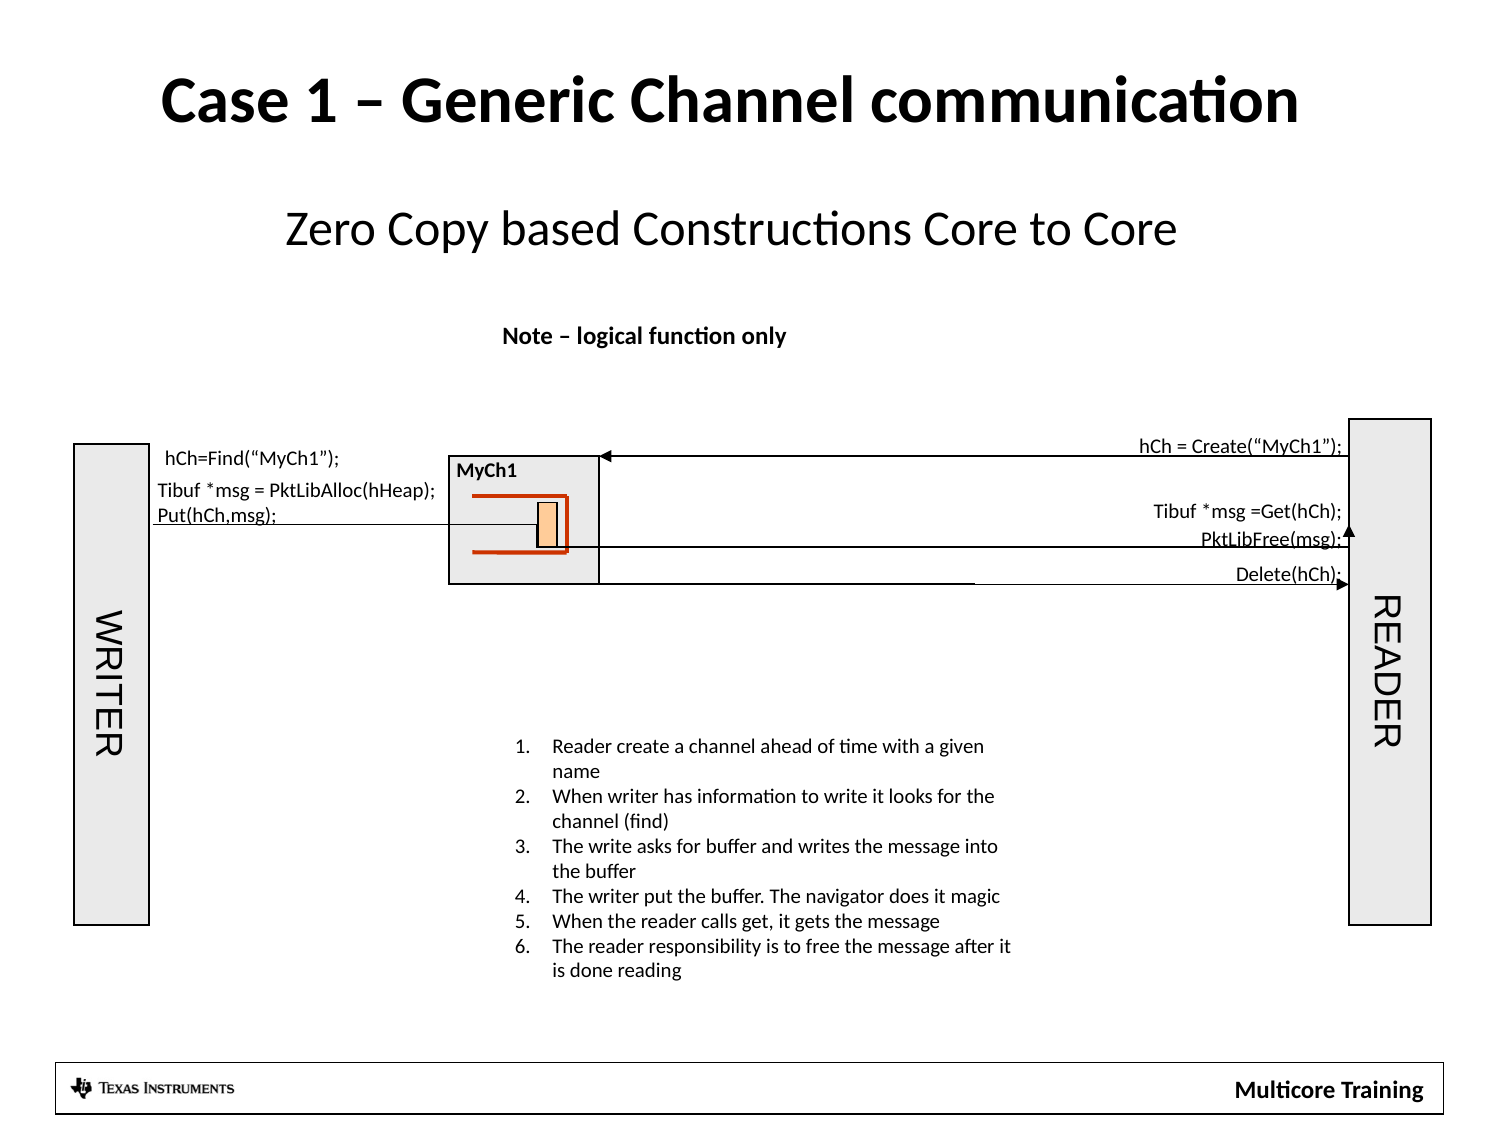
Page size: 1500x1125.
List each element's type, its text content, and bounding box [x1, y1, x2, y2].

text_box Tibuf *msg =Get(hCh); [1094, 490, 1357, 530]
picture [59, 1066, 245, 1110]
text_box PktLibFree(msg); [1144, 530, 1357, 559]
text_box hCh = Create(“MyCh1”); [1080, 425, 1357, 465]
text_box Delete(hCh); [1203, 553, 1357, 594]
text_box hCh=Find(“MyCh1”); [149, 437, 401, 478]
title Case 1 – Generic Channel communication Zero Copy based Constructions Core to Core [37, 23, 1426, 288]
text_box MyCh1 [448, 456, 599, 522]
text_box Put(hCh,msg); [142, 509, 331, 534]
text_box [472, 495, 567, 553]
text_box Reader create a channel ahead of time with a given name When writer has information to write it looks for the channel (find) The write asks for buffer and writes the message into the buffer The writer put the buffer. The navigator does it magic When the reader calls get, it gets the message The reader responsibility is to free the message after it is done reading [499, 724, 1038, 990]
text_box WRITER [73, 443, 149, 925]
text_box Note – logical function only [487, 312, 1063, 358]
text_box MyCh1 [448, 532, 599, 585]
text_box Tibuf *msg = PktLibAlloc(hHeap); [142, 468, 493, 509]
text_box READER [1348, 418, 1432, 925]
